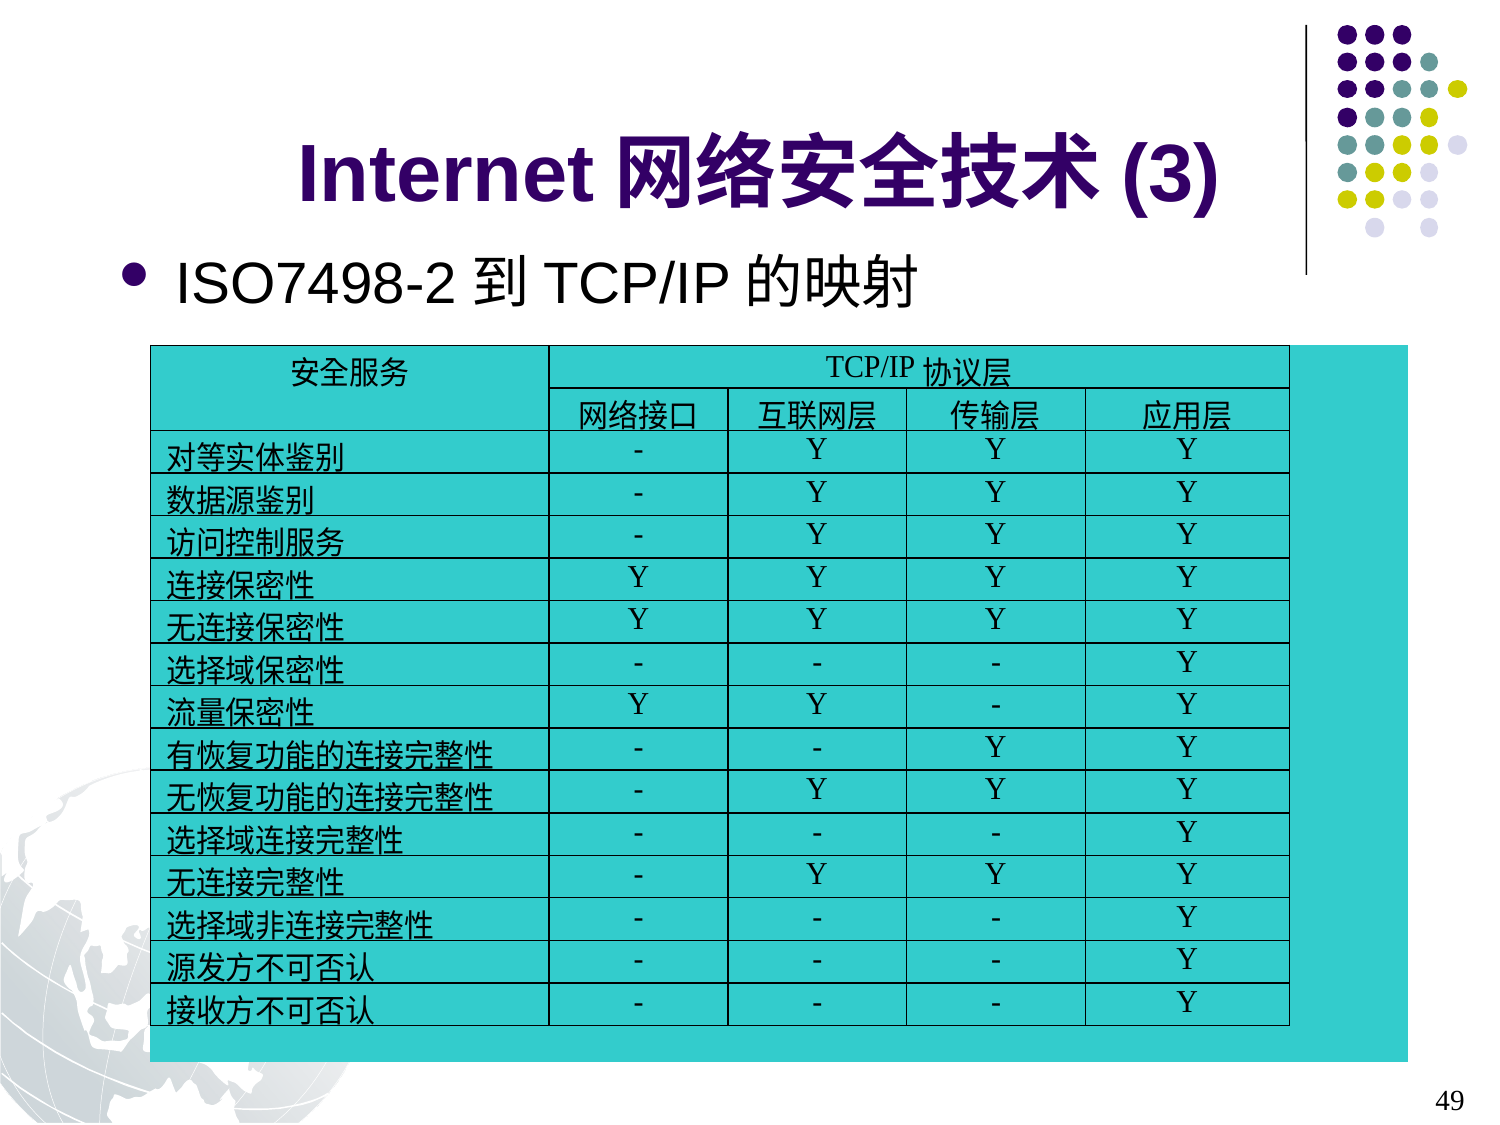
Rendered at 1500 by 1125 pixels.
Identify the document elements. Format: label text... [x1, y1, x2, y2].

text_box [149, 344, 1409, 1063]
title Internet网络安全技术(3) [282, 37, 1500, 225]
list ISO7498-2到TCP/IP的映射 [103, 237, 1379, 913]
